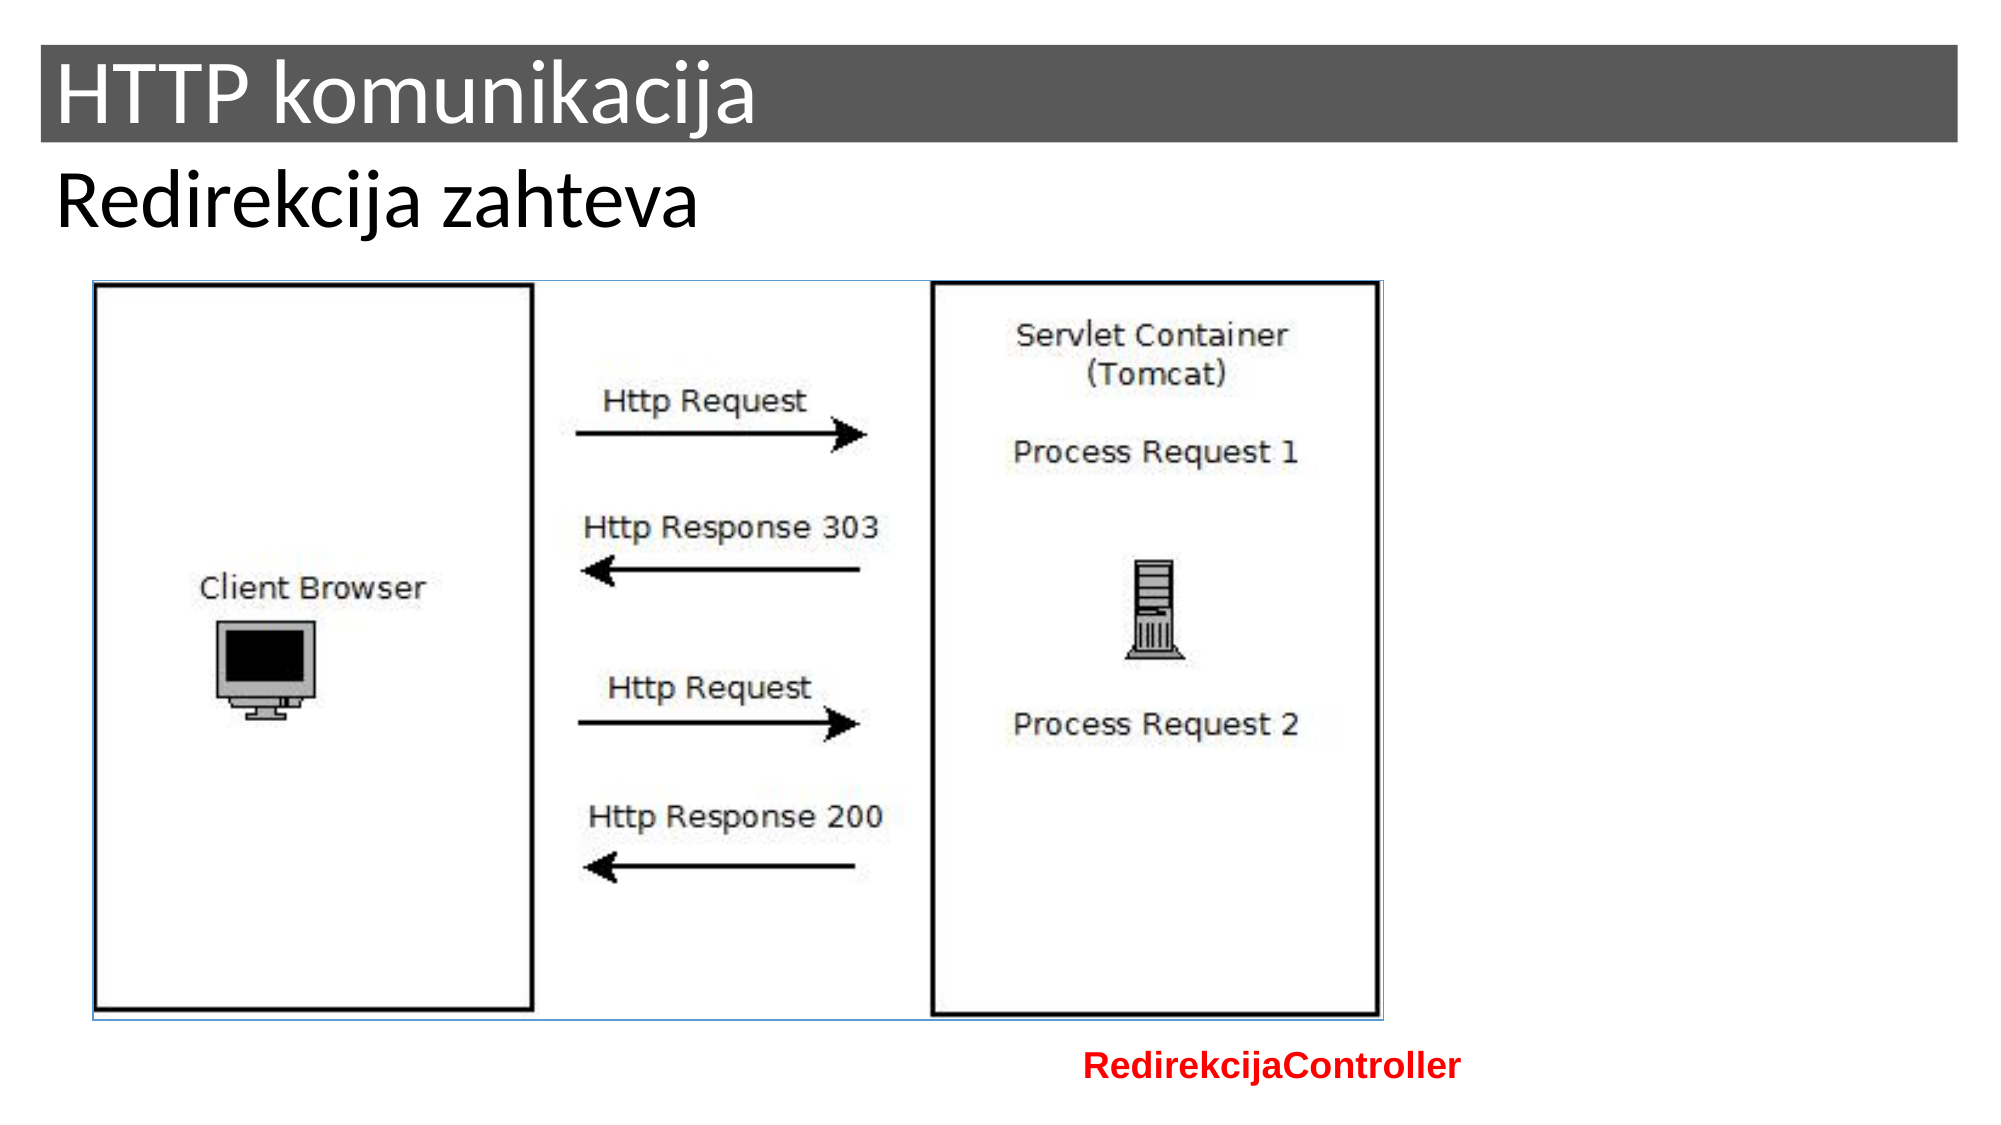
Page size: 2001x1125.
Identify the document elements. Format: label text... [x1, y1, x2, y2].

picture [93, 281, 1383, 1020]
title HTTP komunikacija [40, 44, 1958, 143]
text_box Redirekcija zahteva [40, 157, 1958, 244]
text_box RedirekcijaController [1068, 1033, 1798, 1093]
